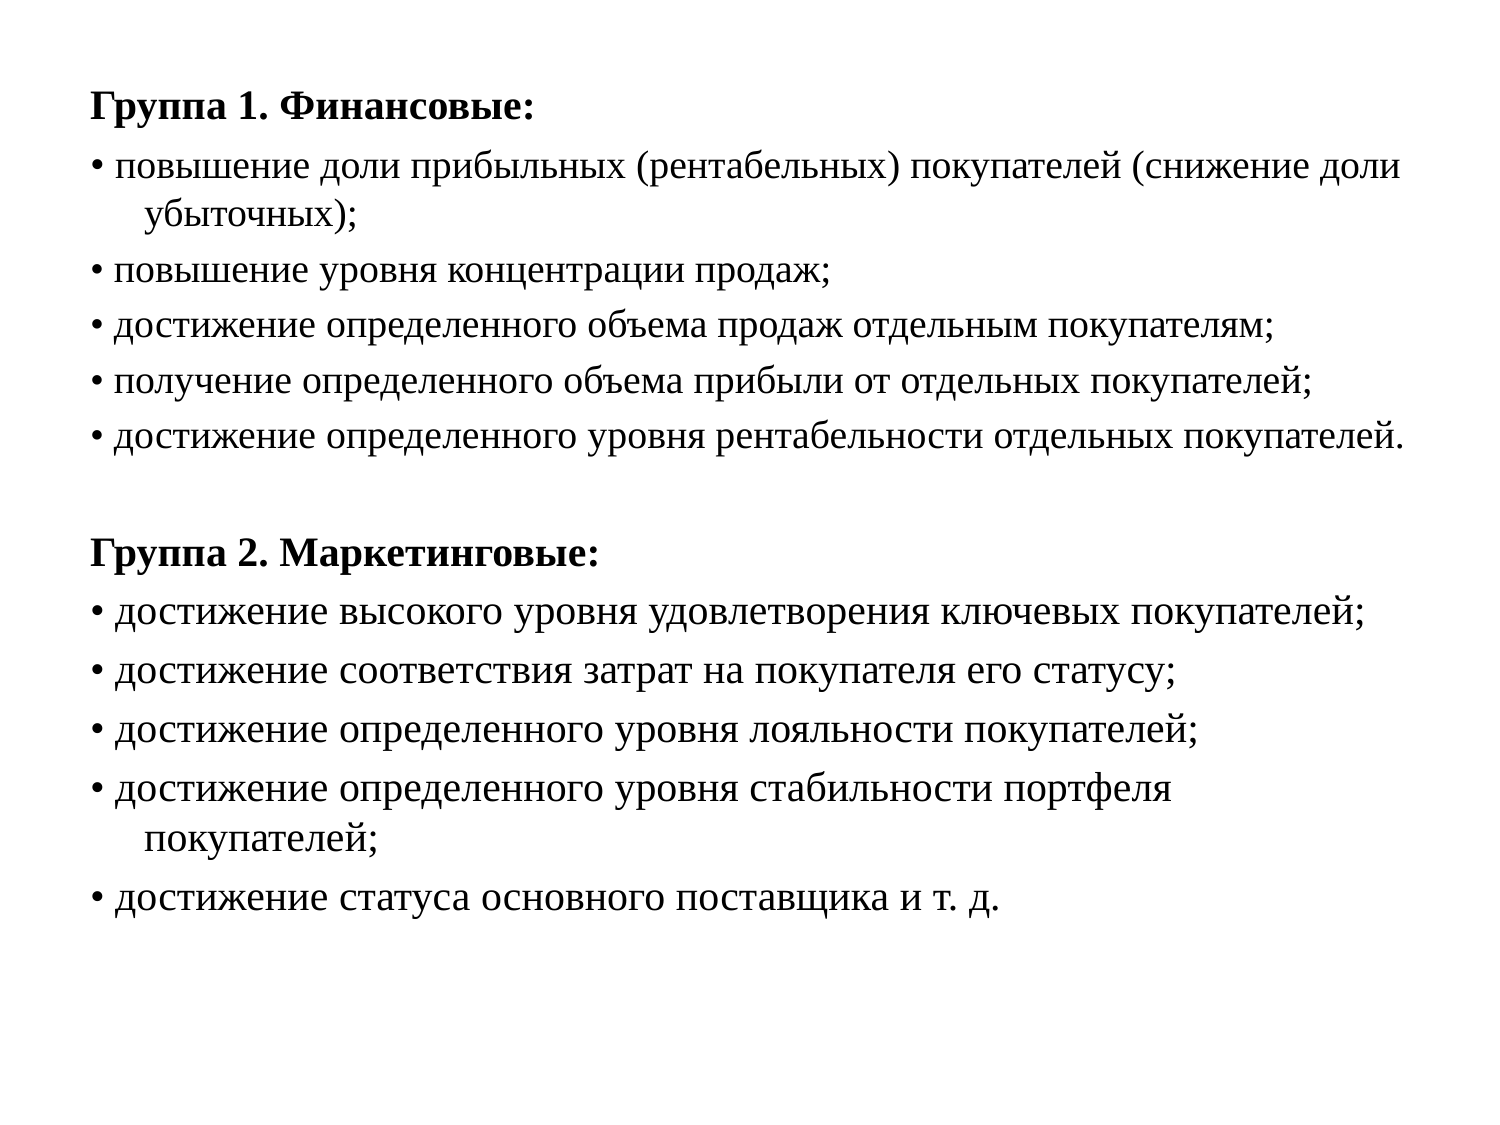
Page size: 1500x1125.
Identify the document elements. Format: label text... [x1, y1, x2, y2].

list Группа 1. Финансовые: • повышение доли прибыльных (рентабельных) покупателей (снижение доли убыточных); • повышение уровня концентрации продаж; • достижение определенного объема продаж отдельным покупателям; • получение определенного объема прибыли от отдельных покупателей; • достижение определенного уровня рентабельности отдельных покупателей. Группа 2. Маркетинговые: • достижение высокого уровня удовлетворения ключевых покупателей; • достижение соответствия затрат на покупателя его статусу; • достижение определенного уровня лояльности покупателей; • достижение определенного уровня стабильности портфеля покупателей; • достижение статуса основного поставщика и т. д. [75, 70, 1425, 1005]
